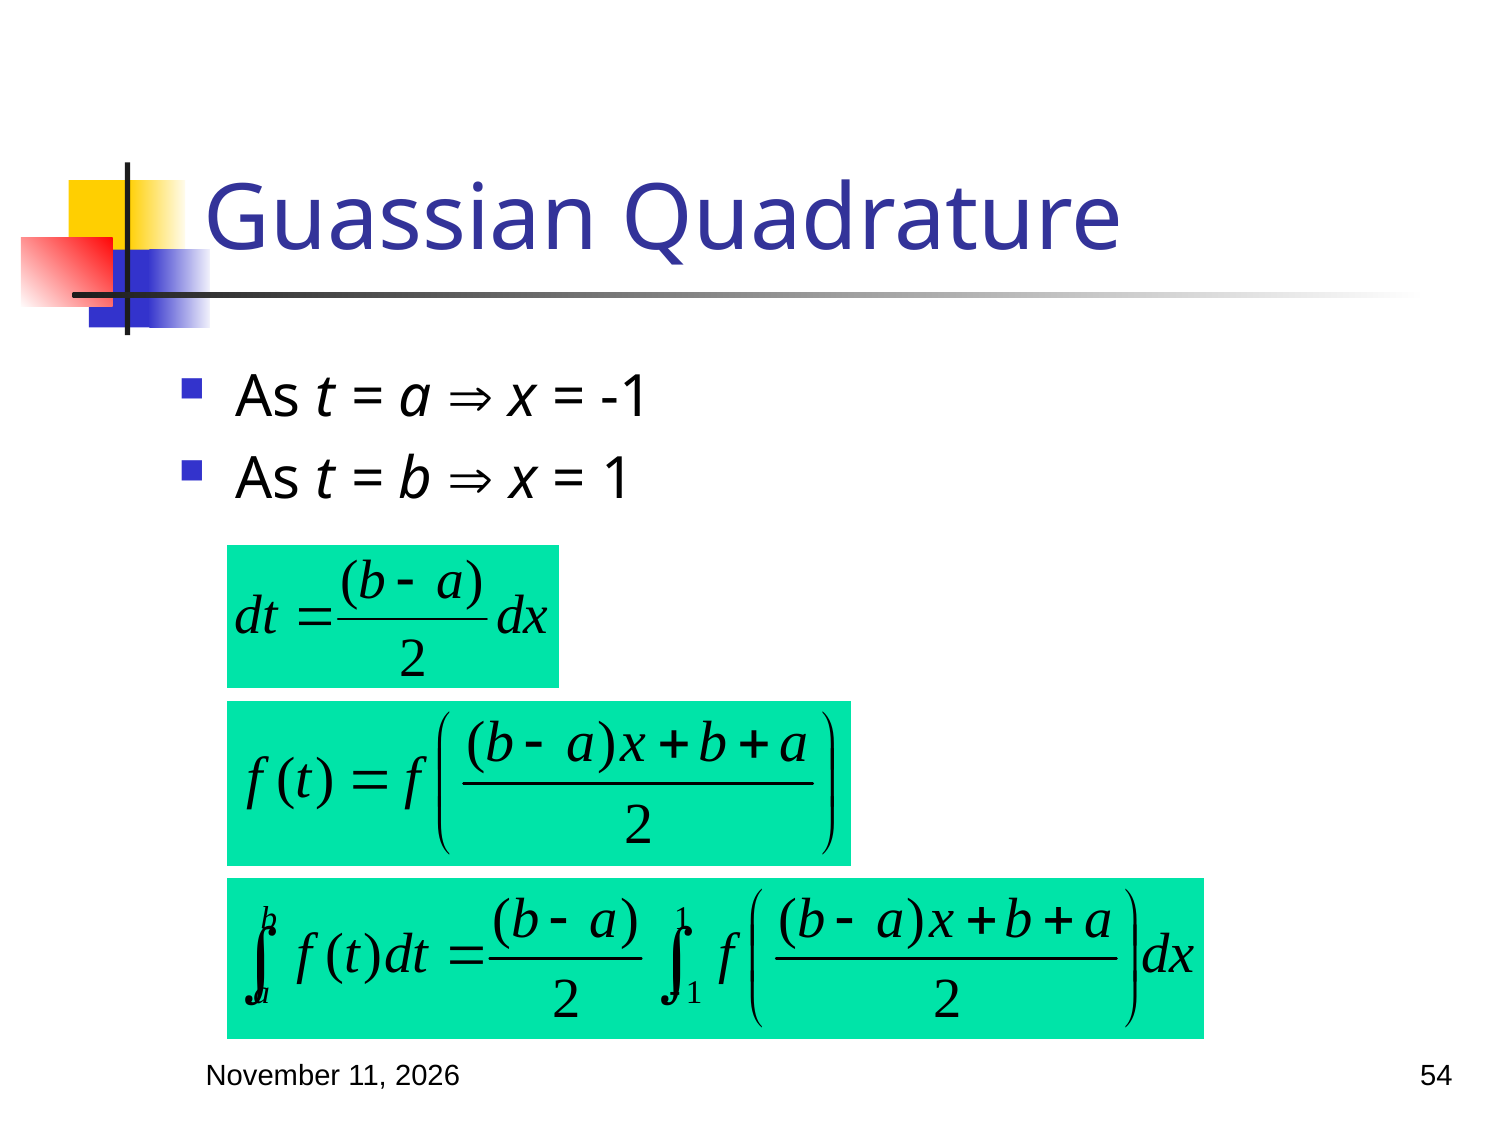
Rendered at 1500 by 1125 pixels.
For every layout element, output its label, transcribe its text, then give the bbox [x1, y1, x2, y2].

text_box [226, 700, 852, 866]
list As t = a  x = -1 As t = b  x = 1 [164, 351, 1439, 1026]
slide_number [190, 1026, 504, 1100]
title Guassian Quadrature [188, 35, 1468, 275]
slide_number 54 [1154, 1023, 1468, 1100]
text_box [226, 877, 1205, 1040]
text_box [226, 545, 560, 689]
